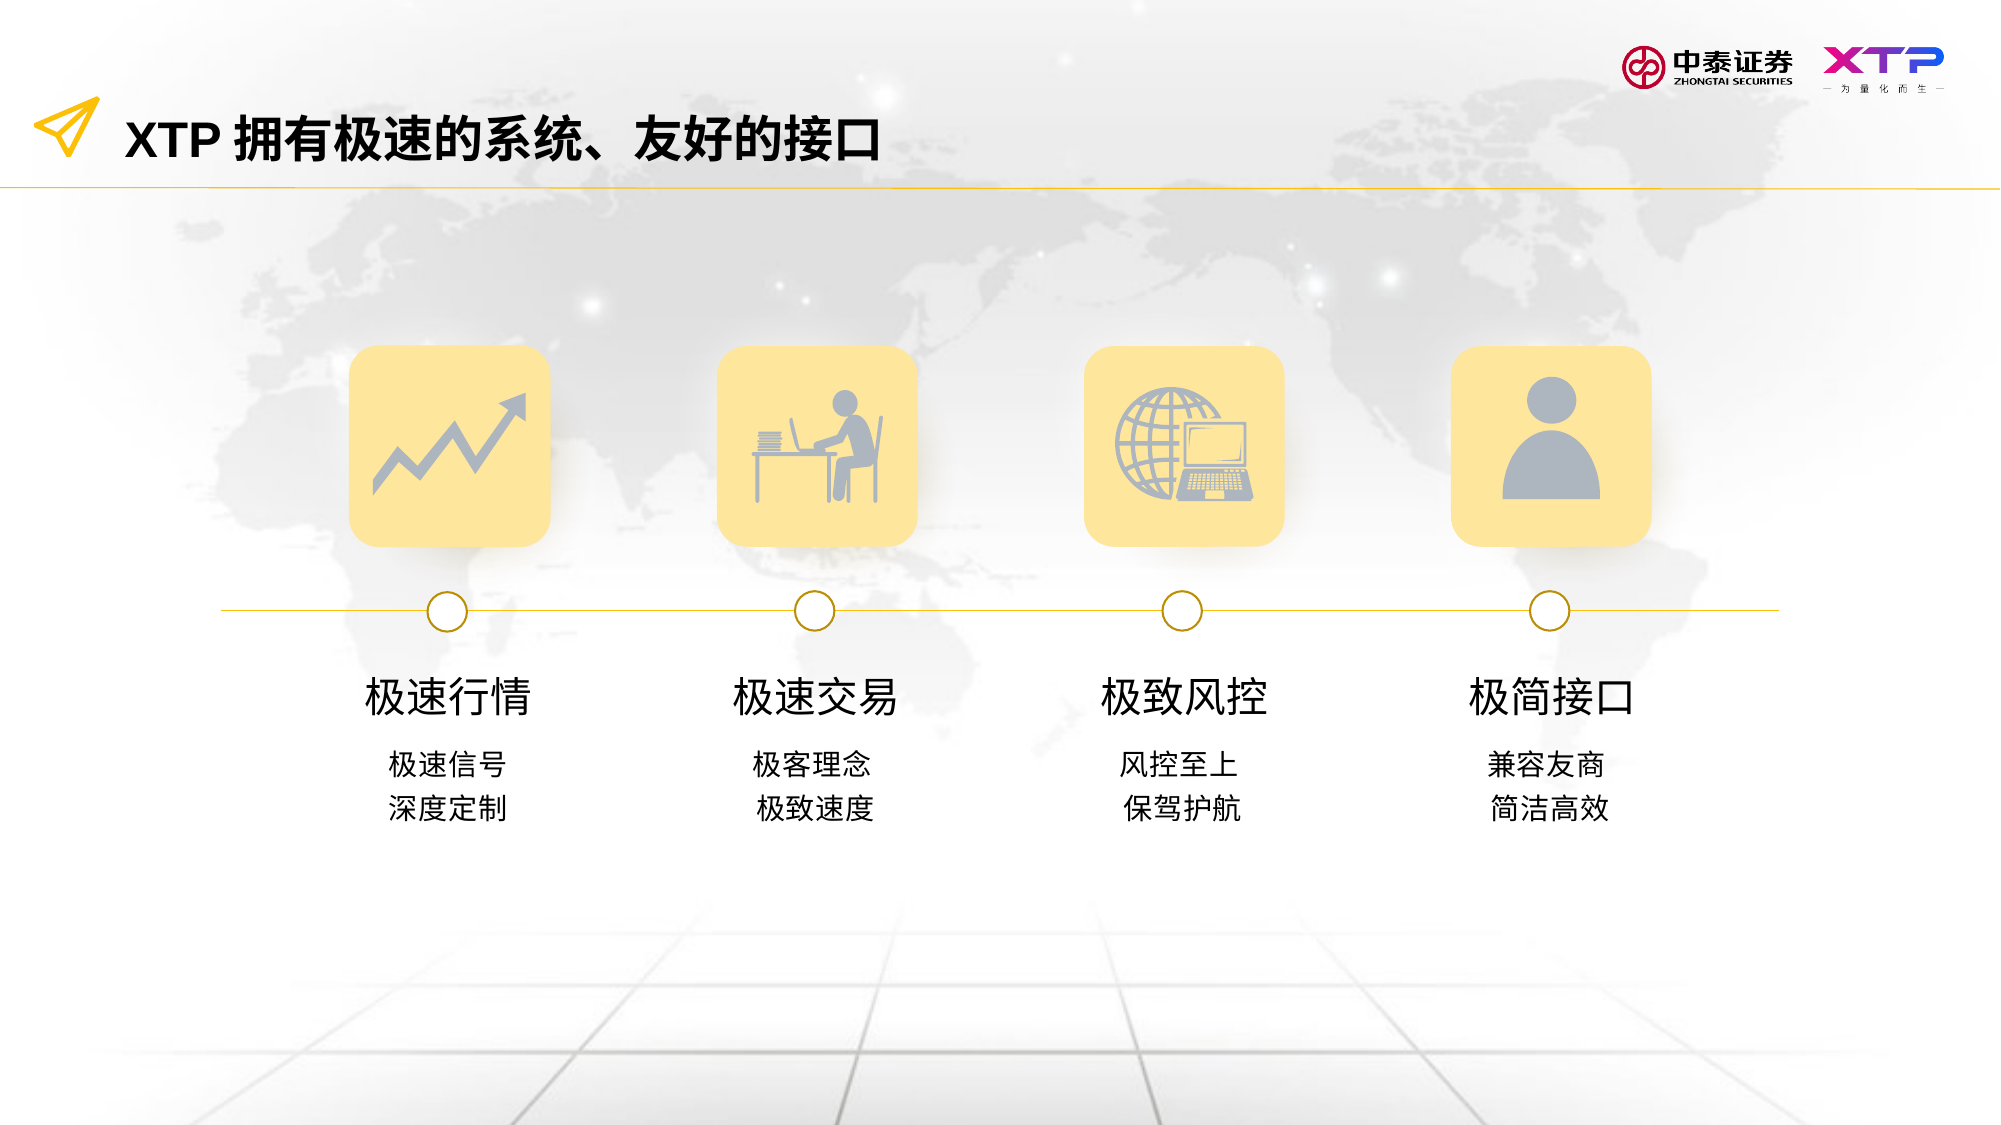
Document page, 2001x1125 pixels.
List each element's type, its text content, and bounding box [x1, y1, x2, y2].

text_box [1161, 611, 1203, 632]
text_box ⻛控⾄上 保驾护航 [1068, 736, 1297, 826]
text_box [662, 291, 970, 599]
text_box 极客理念 极致速度 [700, 736, 929, 826]
text_box 极简接口 [1429, 670, 1674, 721]
text_box [1529, 599, 1571, 610]
text_box [426, 600, 468, 610]
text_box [1029, 291, 1337, 599]
picture [0, 0, 2001, 1125]
text_box 极速信号 深度定制 [333, 736, 562, 826]
text_box [794, 599, 836, 610]
text_box [1161, 599, 1203, 610]
text_box 极速行情 [325, 670, 570, 721]
text_box 兼容友商 简洁⾼效 [1435, 736, 1664, 826]
text_box [1528, 611, 1571, 632]
title XTP拥有极速的系统、友好的接口 [109, 6, 1891, 176]
text_box 极速交易 [693, 670, 938, 721]
text_box 极致风控 [1061, 670, 1306, 721]
text_box [793, 611, 836, 632]
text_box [1396, 291, 1704, 599]
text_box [293, 290, 603, 600]
text_box [32, 95, 101, 159]
text_box [426, 611, 468, 633]
